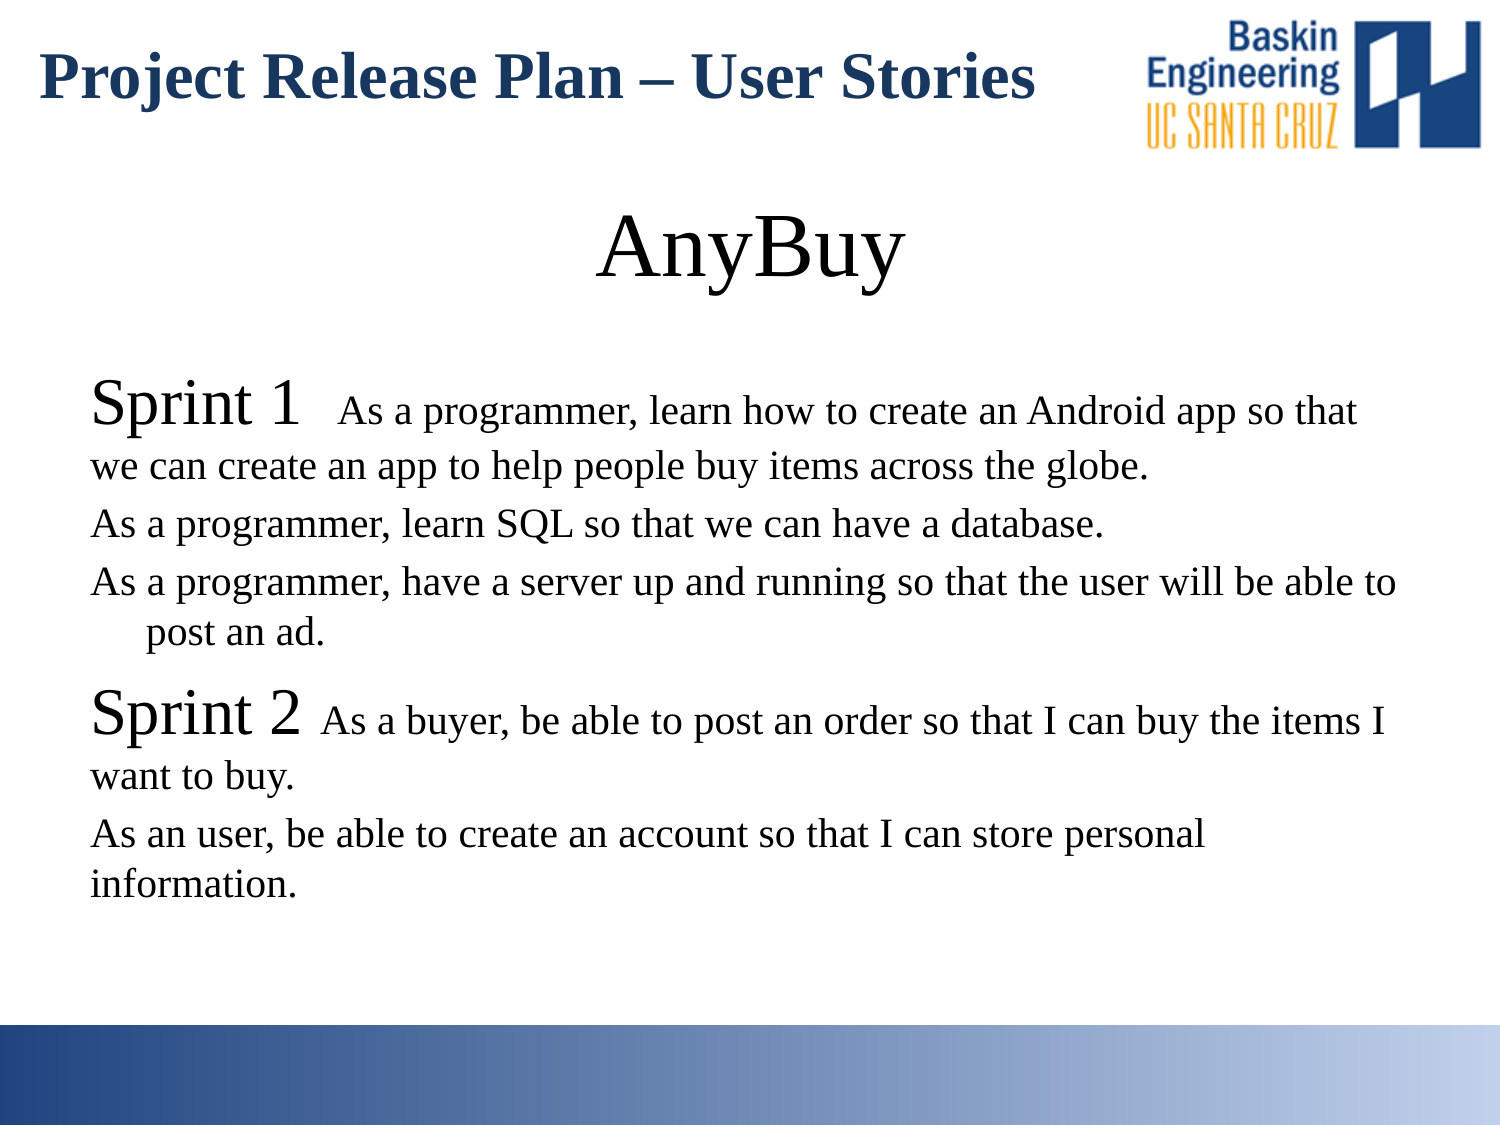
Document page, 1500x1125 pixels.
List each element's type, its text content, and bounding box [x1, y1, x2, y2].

text_box [0, 1023, 1500, 1125]
title AnyBuy [87, 145, 1438, 334]
picture [1134, 12, 1498, 160]
list Sprint 1 As a programmer, learn how to create an Android app so that we can create an app to help people buy items across the globe. As a programmer, learn SQL so that we can have a database. As a programmer, have a server up and running so that the user will be able to post an ad. Sprint 2 As a buyer, be able to post an order so that I can buy the items I want to buy. As an user, be able to create an account so that I can store personal information. [75, 350, 1425, 1005]
text_box Project Release Plan – User Stories [24, 24, 1122, 120]
